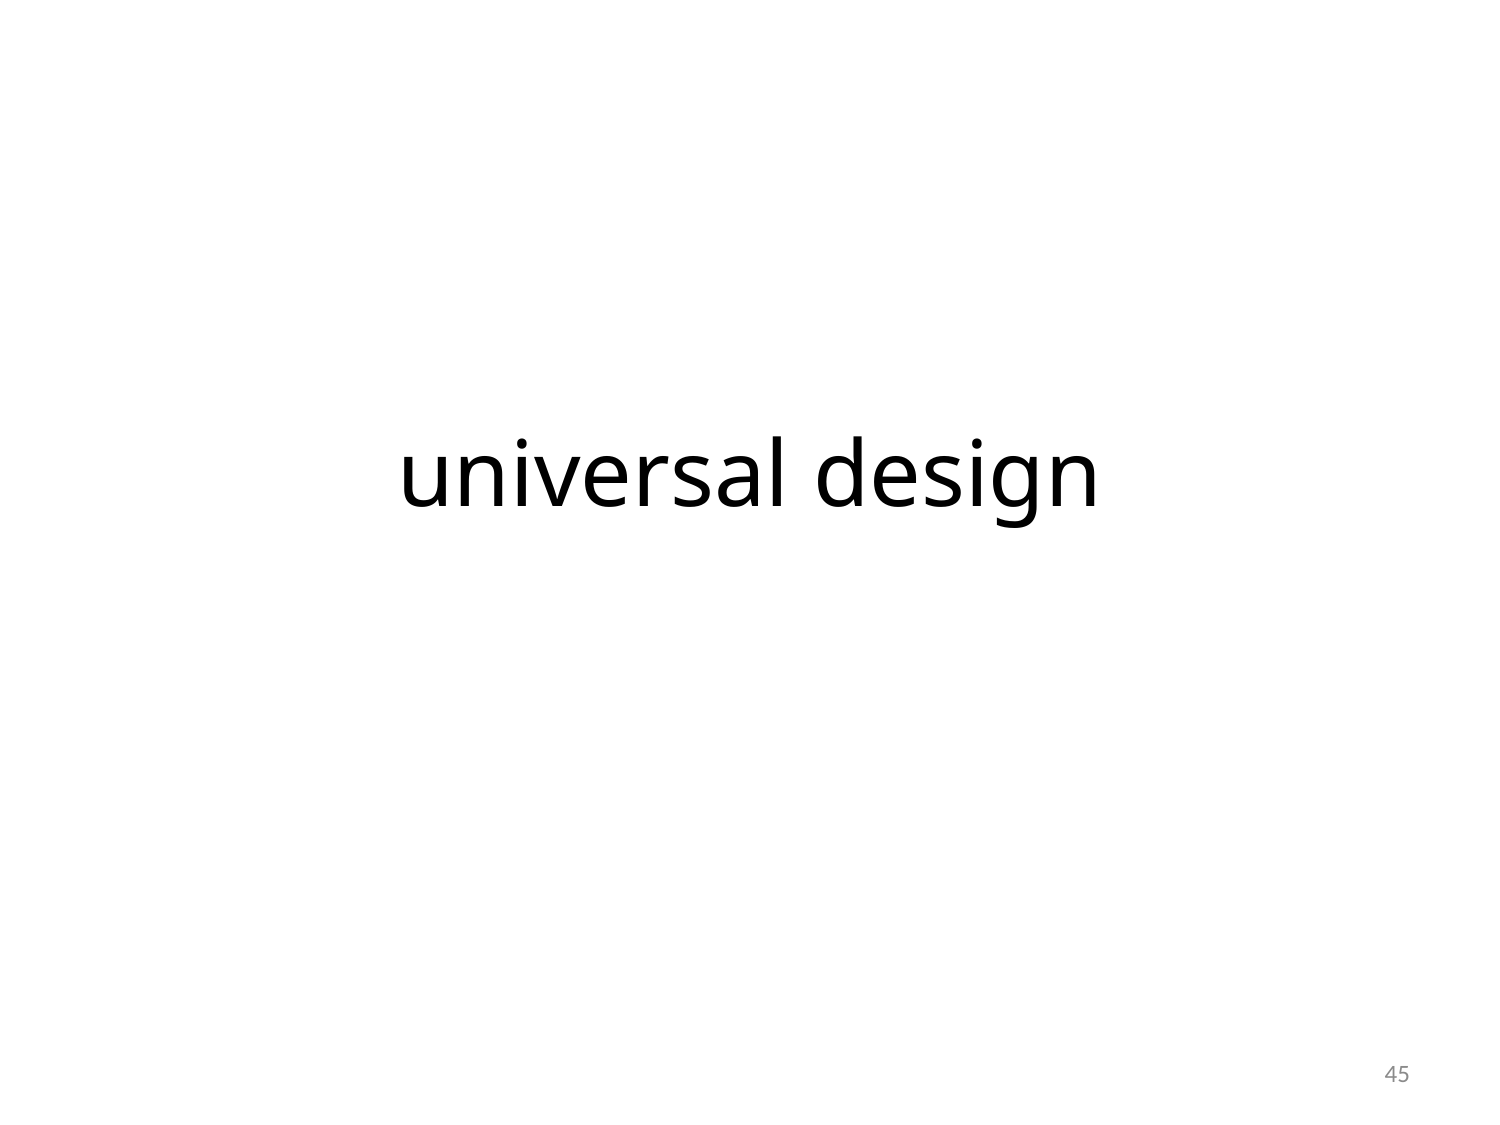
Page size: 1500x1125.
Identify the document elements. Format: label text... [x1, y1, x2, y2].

title universal design [112, 349, 1388, 591]
slide_number 45 [1074, 1042, 1425, 1103]
